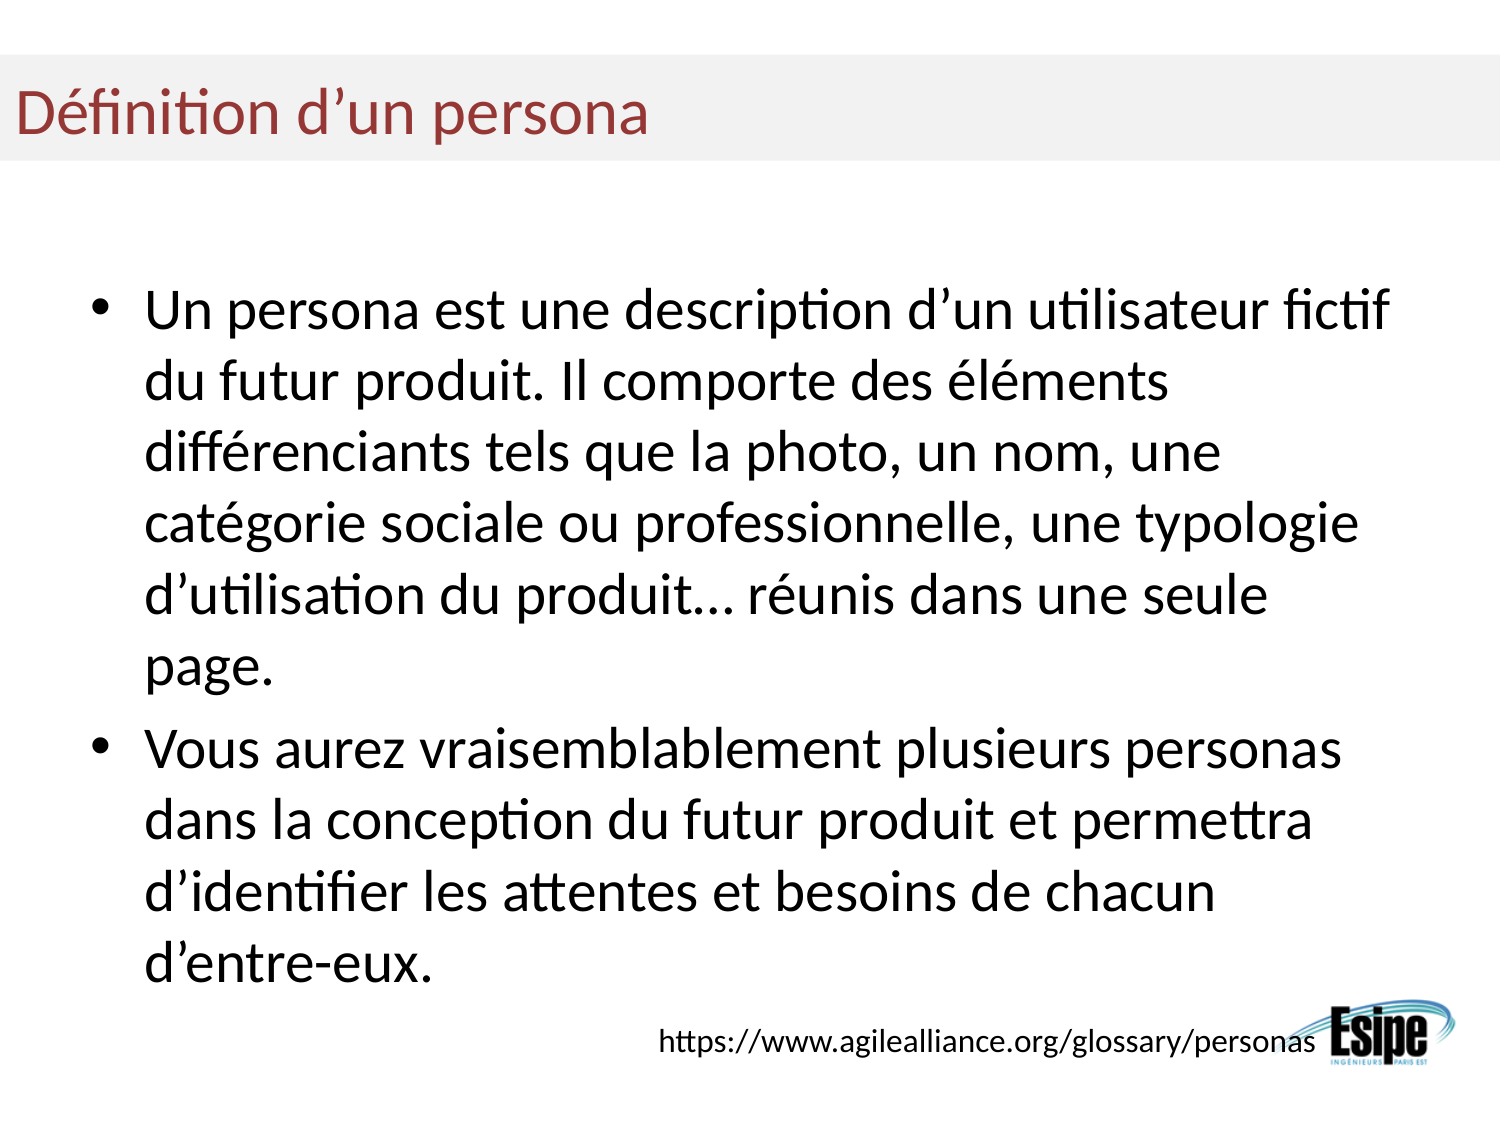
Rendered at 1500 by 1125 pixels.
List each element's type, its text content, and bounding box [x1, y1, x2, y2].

text_box https://www.agilealliance.org/glossary/personas [643, 1011, 1447, 1066]
text_box Définition d’un persona [0, 54, 1500, 161]
list Un persona est une description d’un utilisateur fictif du futur produit. Il comporte des éléments différenciants tels que la photo, un nom, une catégorie sociale ou professionnelle, une typologie d’utilisation du produit… réunis dans une seule page. Vous aurez vraisemblablement plusieurs personas dans la conception du futur produit et permettra d’identifier les attentes et besoins de chacun d’entre-eux. [75, 262, 1425, 1005]
picture [1269, 999, 1465, 1076]
